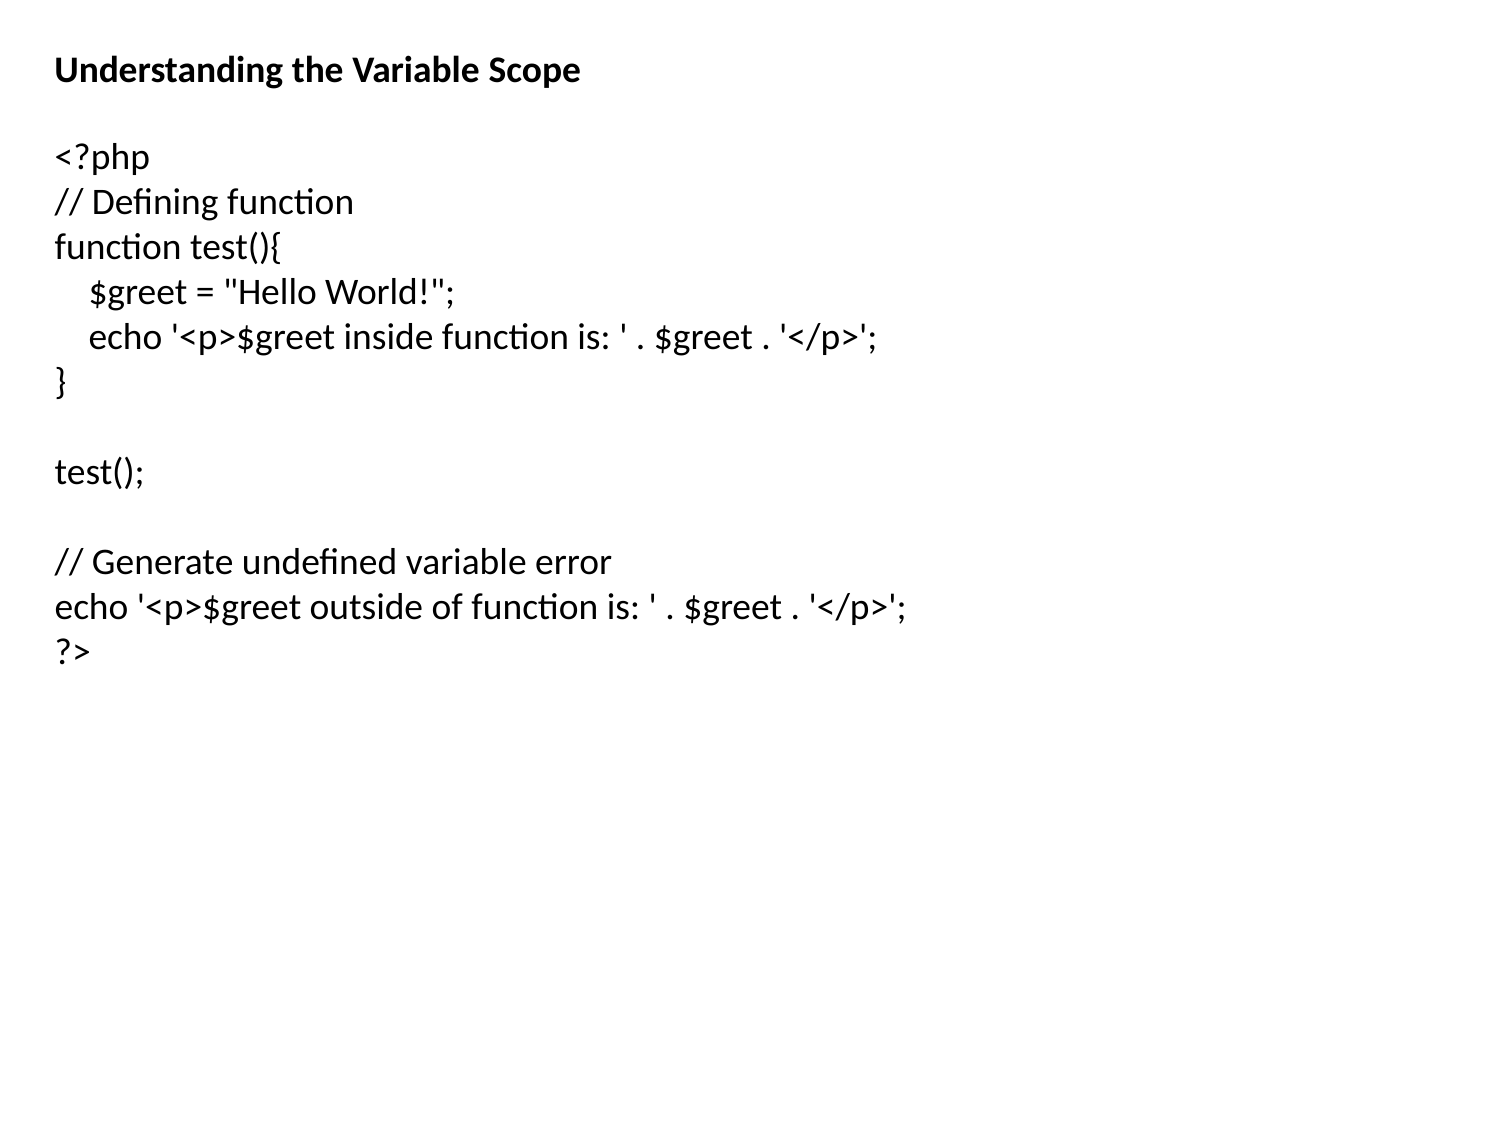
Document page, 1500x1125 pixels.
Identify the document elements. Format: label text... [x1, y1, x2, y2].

text_box <?php // Defining function function test(){ $greet = "Hello World!"; echo '<p>$greet inside function is: ' . $greet . '</p>'; } test(); // Generate undefined variable error echo '<p>$greet outside of function is: ' . $greet . '</p>'; ?> [39, 124, 1265, 680]
text_box Understanding the Variable Scope [39, 37, 597, 98]
